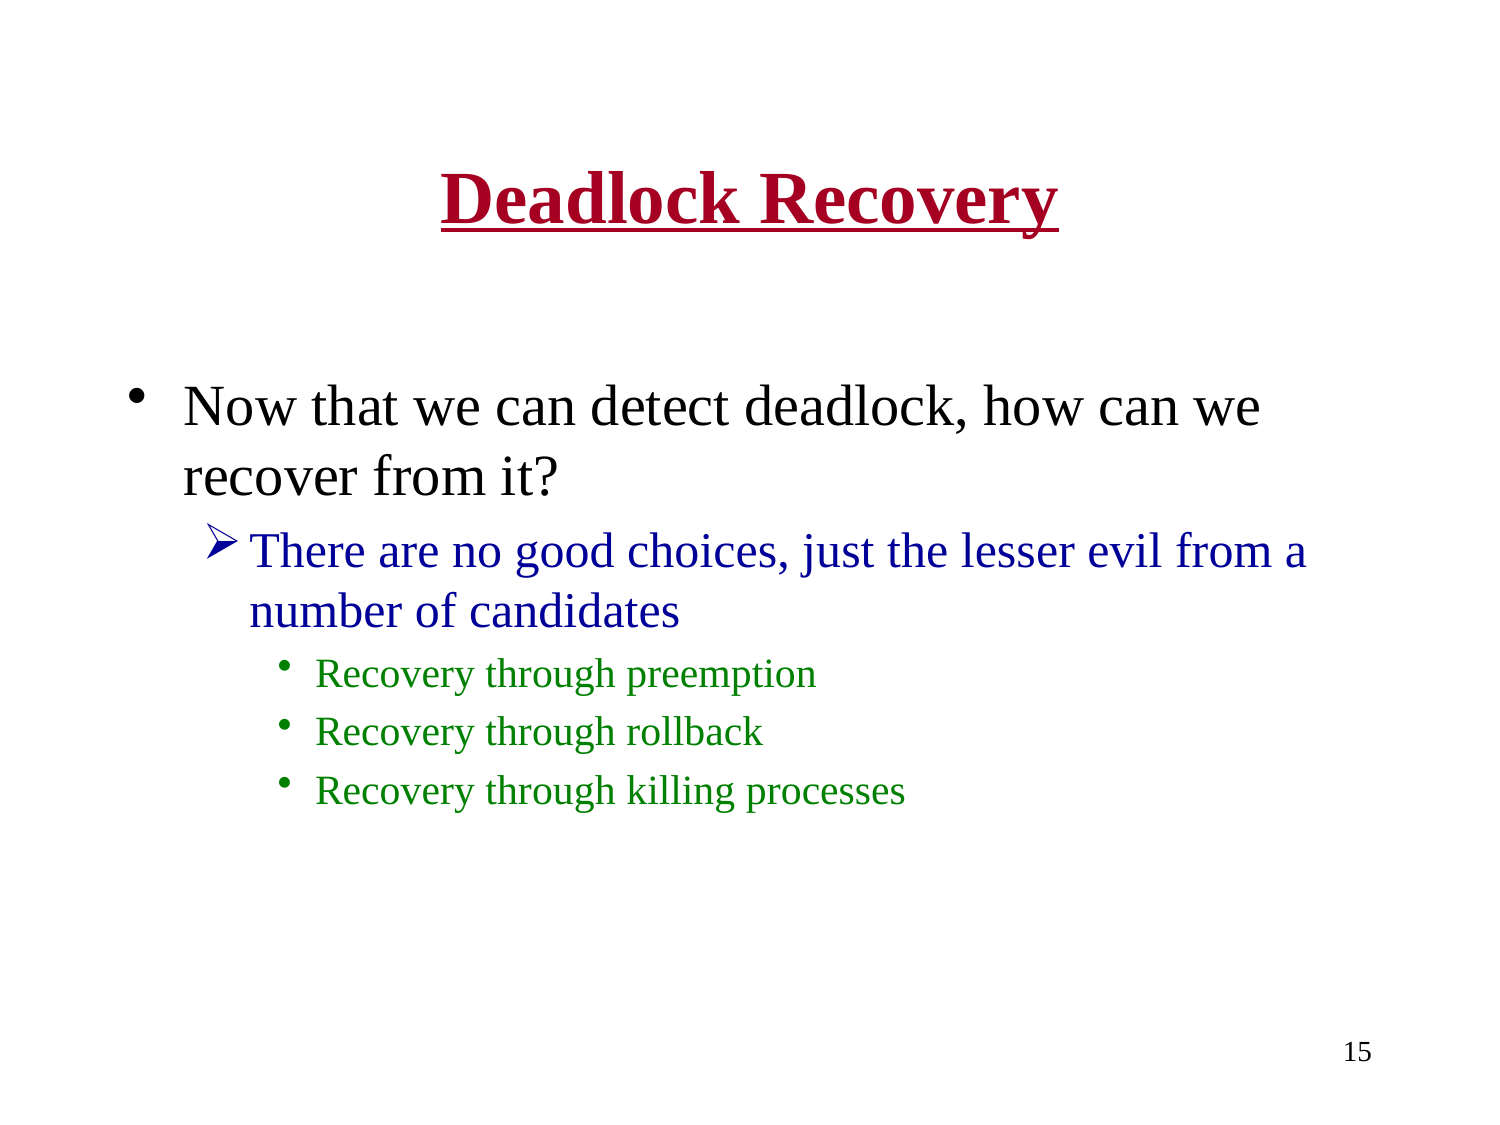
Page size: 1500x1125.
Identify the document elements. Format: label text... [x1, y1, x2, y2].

title Deadlock Recovery [112, 99, 1388, 288]
slide_number 15 [1074, 1025, 1388, 1100]
list Now that we can detect deadlock, how can we recover from it? There are no good choices, just the lesser evil from a number of candidates Recovery through preemption Recovery through rollback Recovery through killing processes [112, 360, 1388, 1035]
